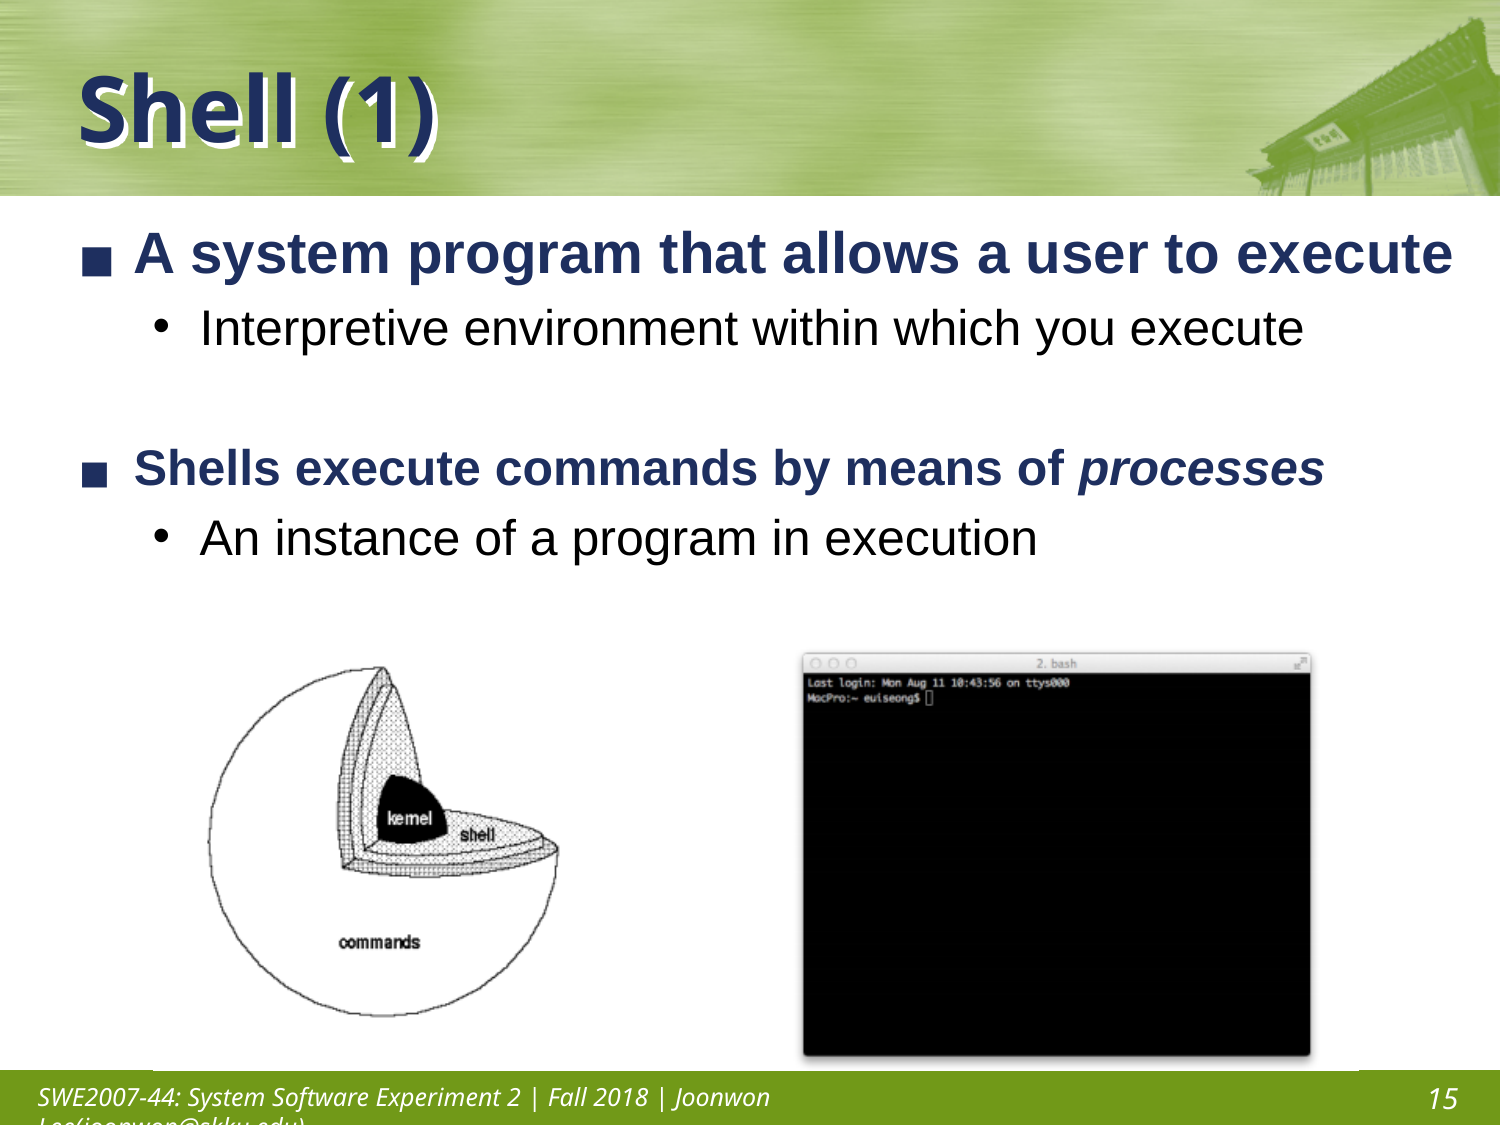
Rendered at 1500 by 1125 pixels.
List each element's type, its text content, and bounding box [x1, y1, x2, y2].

title Shell (1) [62, 12, 1450, 200]
picture [0, 623, 1500, 1125]
picture [183, 1120, 197, 1125]
picture [0, 0, 1500, 196]
list A system program that allows a user to execute Interpretive environment within which you execute Shells execute commands by means of processes An instance of a program in execution [62, 208, 1483, 1048]
